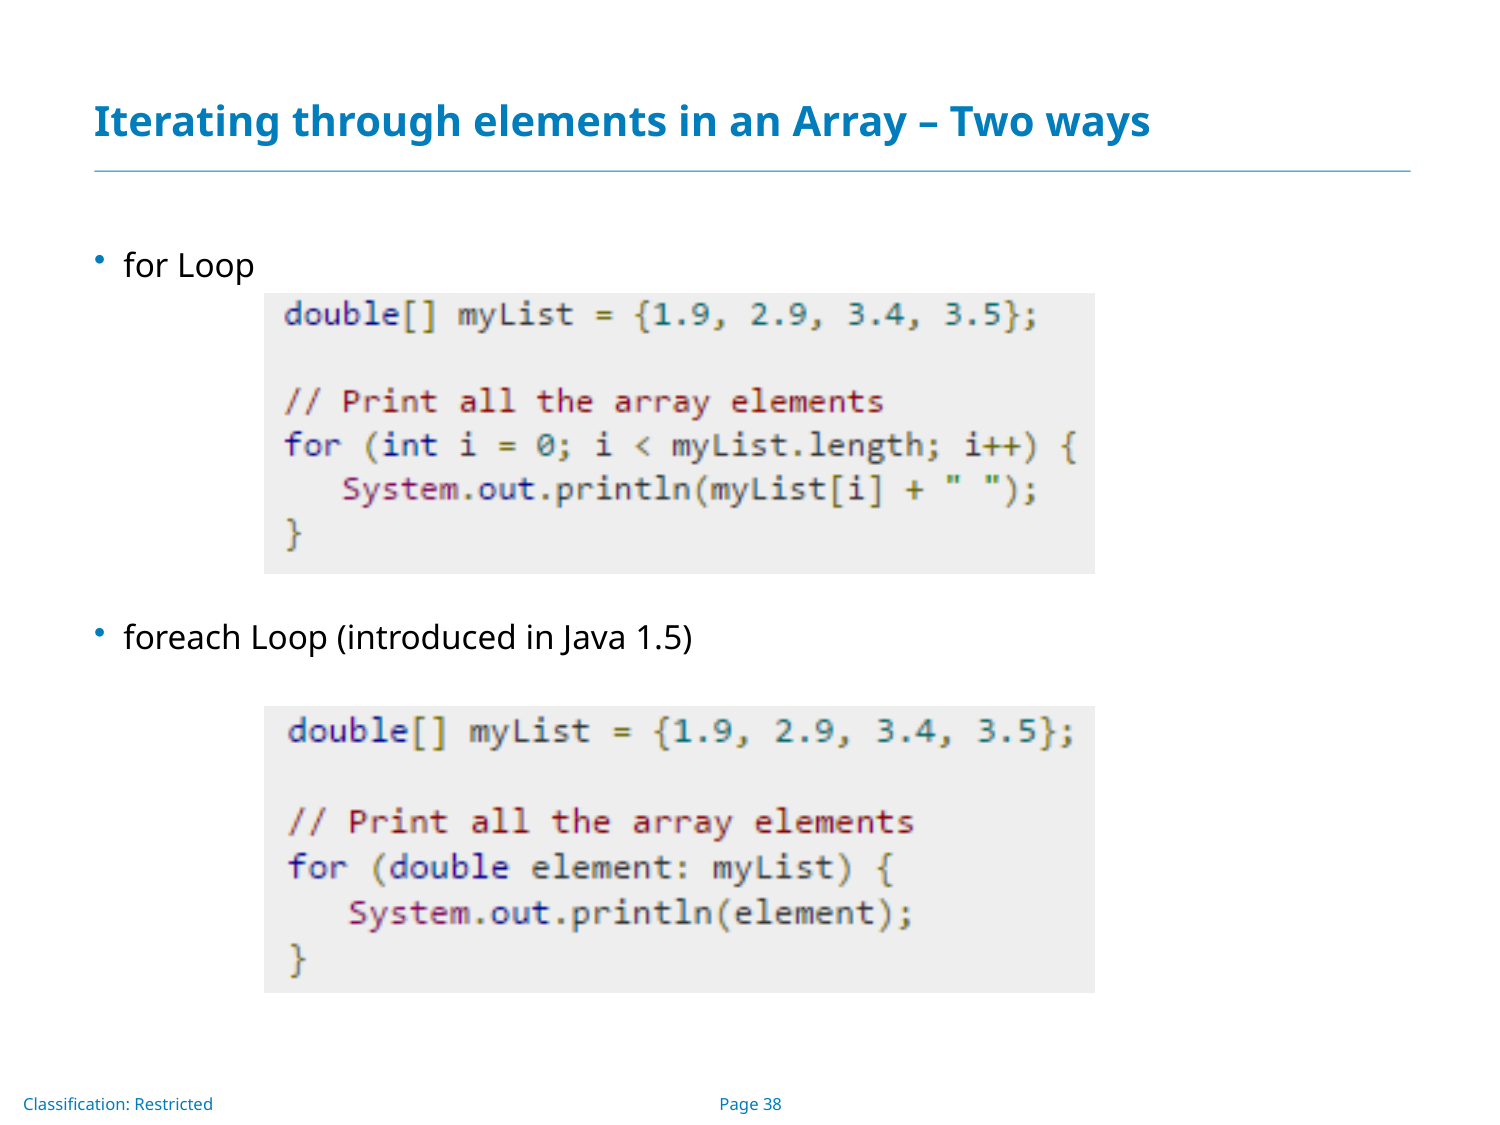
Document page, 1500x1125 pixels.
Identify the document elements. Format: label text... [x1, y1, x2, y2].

list for Loop foreach Loop (introduced in Java 1.5) [93, 243, 1411, 998]
title Iterating through elements in an Array – Two ways [93, 93, 1411, 172]
picture [263, 705, 1095, 993]
picture [263, 293, 1095, 574]
